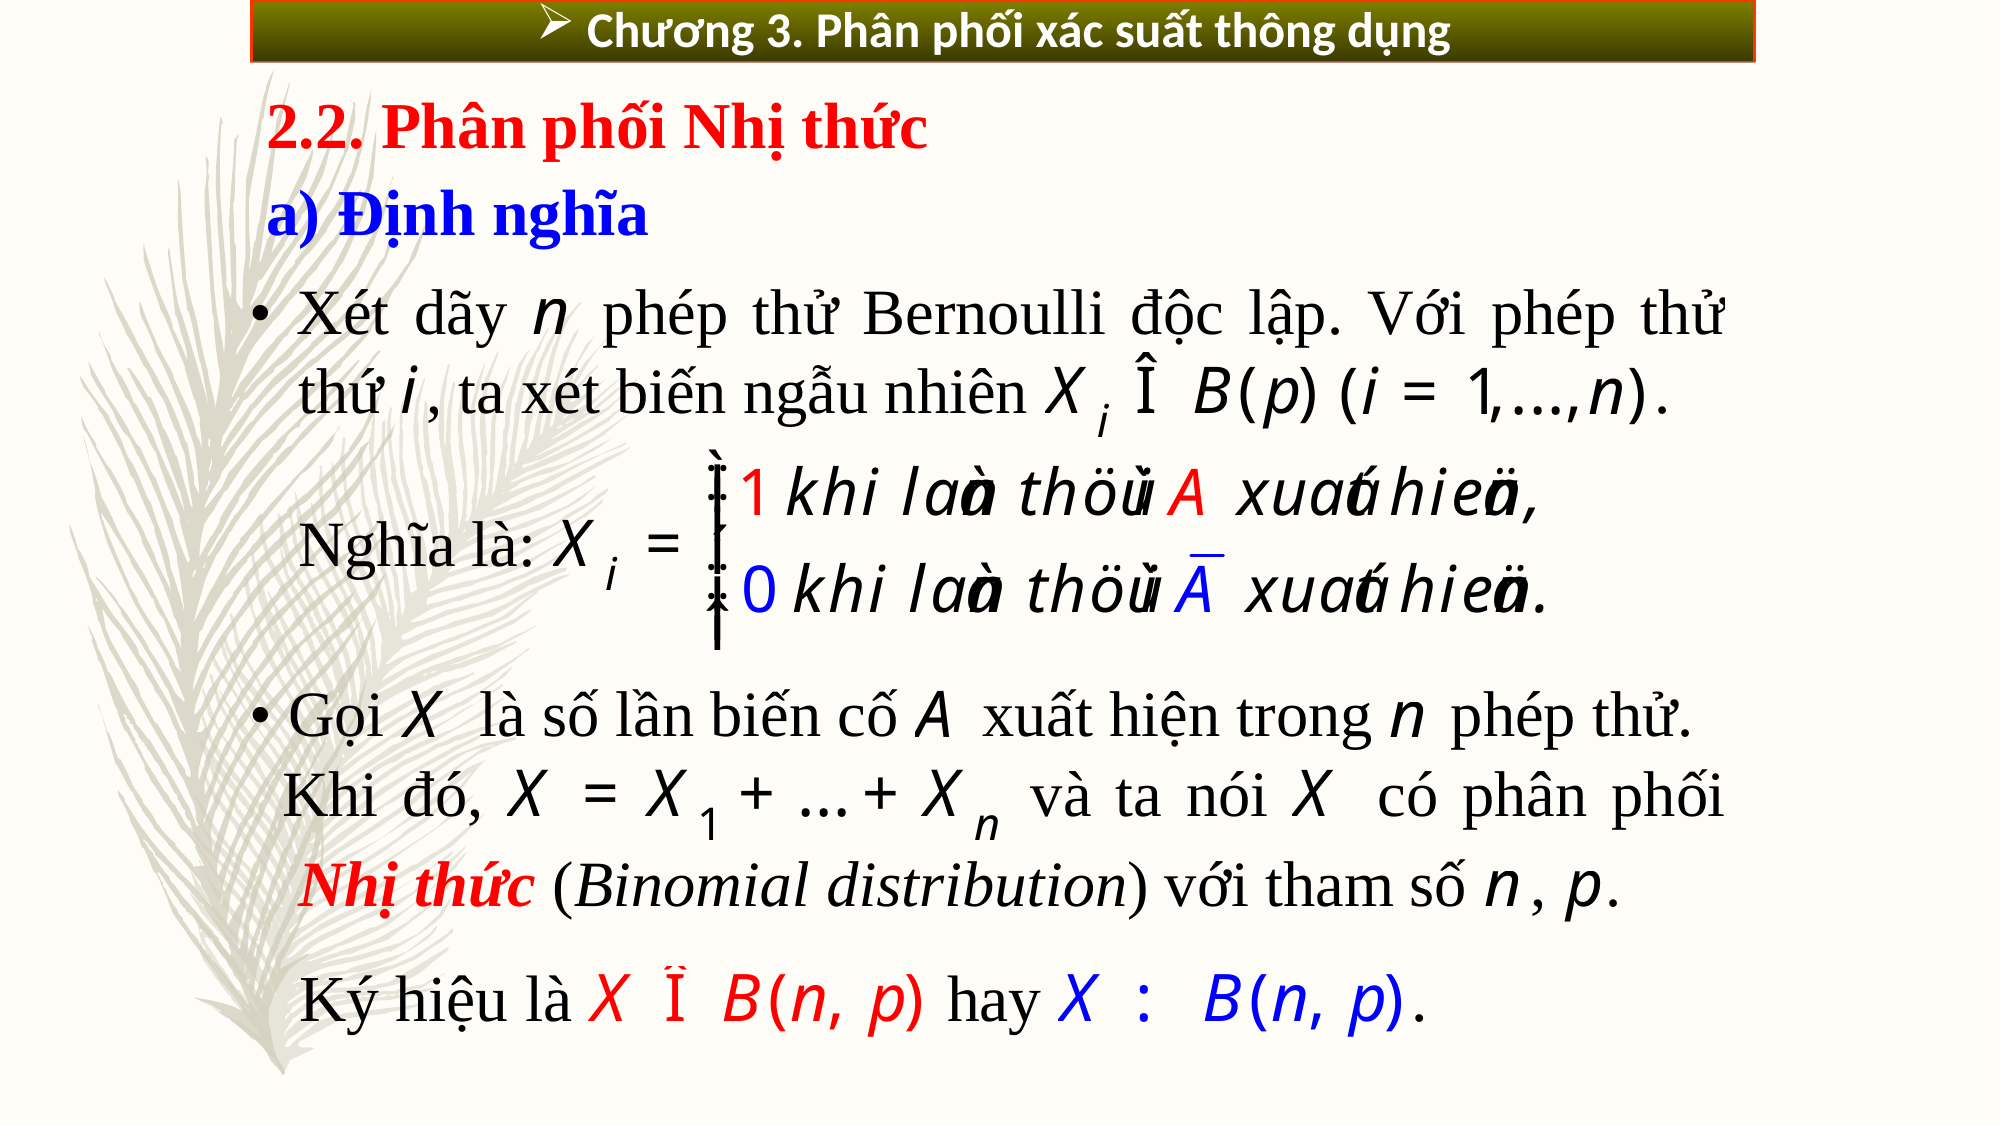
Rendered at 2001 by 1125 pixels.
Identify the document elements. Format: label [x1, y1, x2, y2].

picture [249, 87, 1751, 163]
picture [249, 174, 1751, 251]
picture [249, 274, 1726, 659]
picture [249, 959, 1751, 1063]
picture [249, 677, 1726, 926]
text_box [249, 0, 1757, 63]
